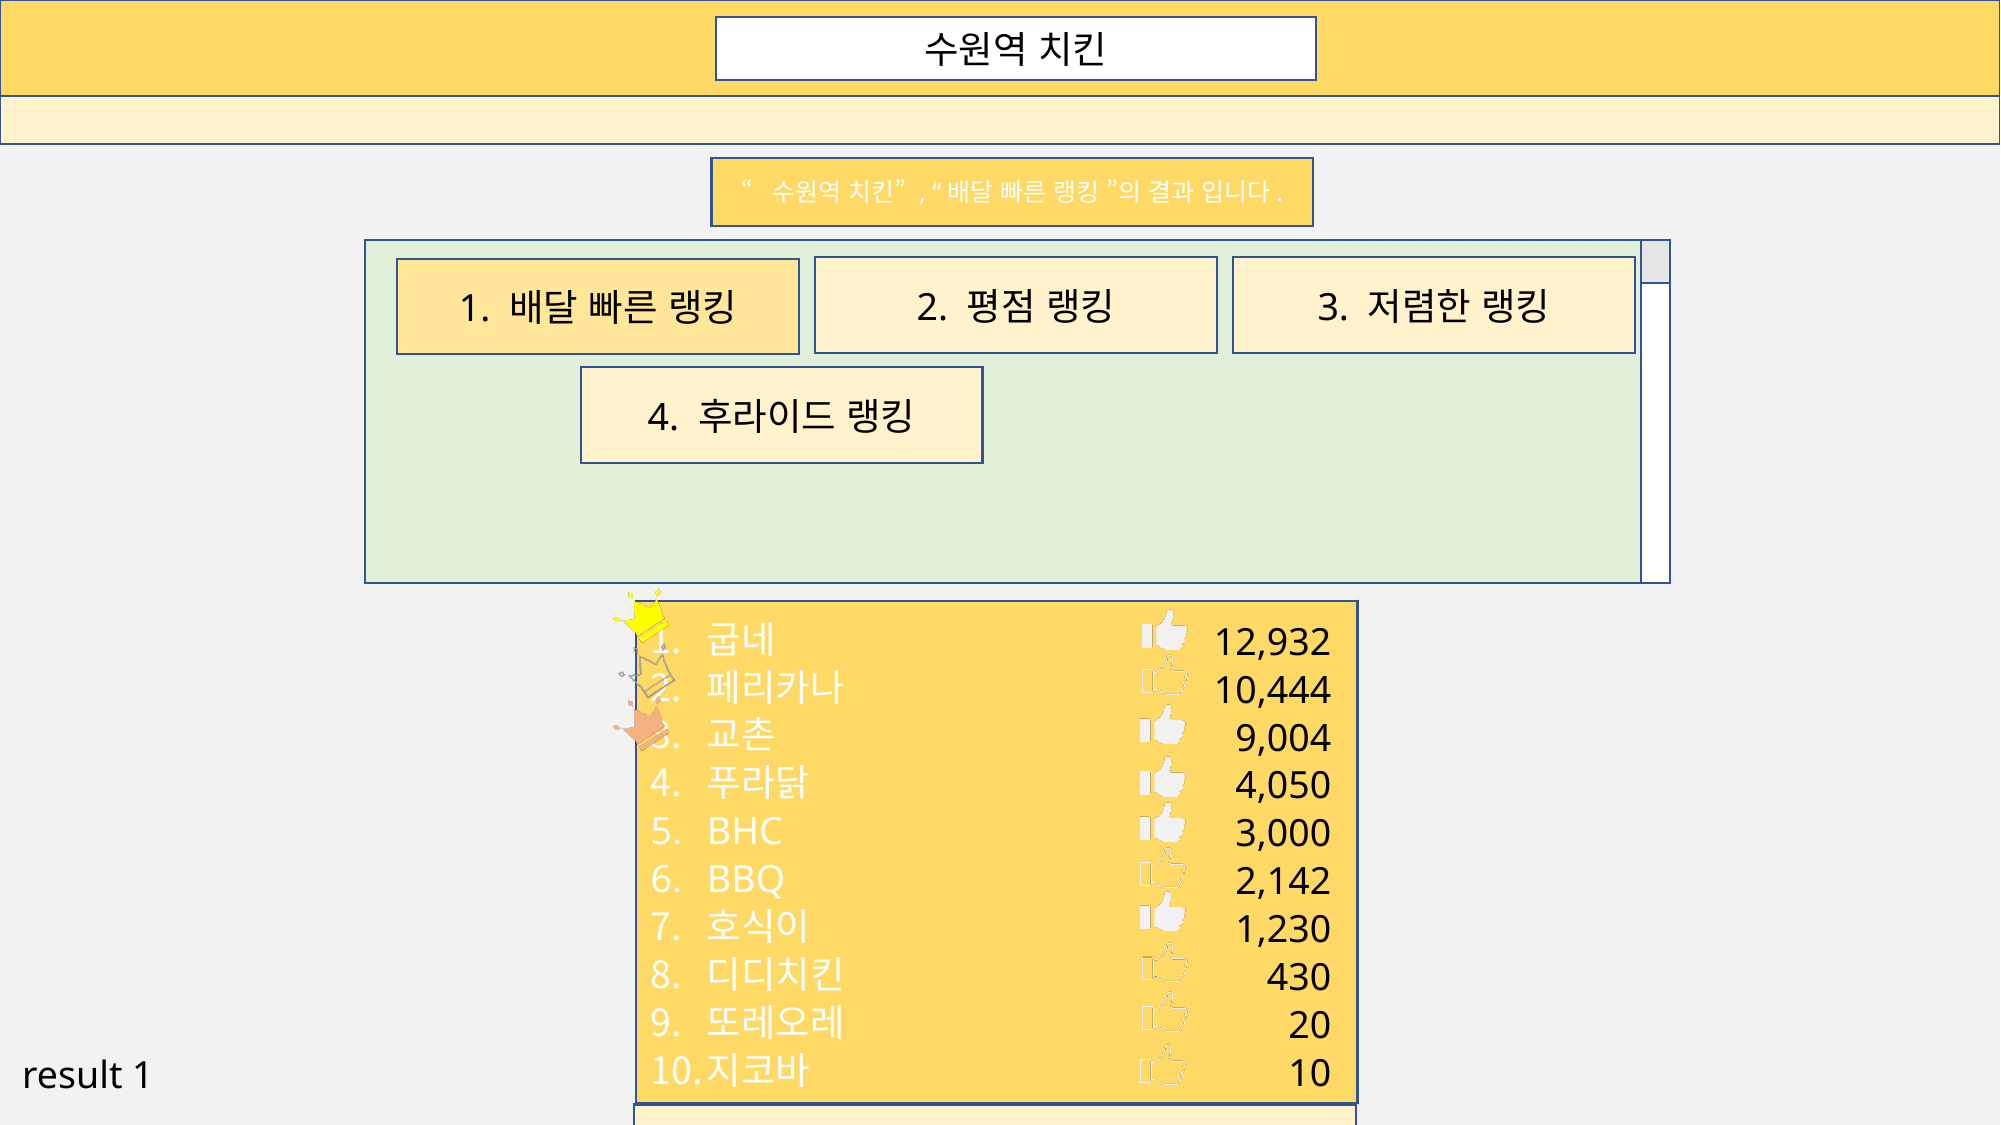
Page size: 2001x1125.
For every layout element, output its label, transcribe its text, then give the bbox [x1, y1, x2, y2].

text_box result 1 [7, 1043, 416, 1104]
text_box [0, 97, 2000, 145]
text_box 12,932 10,444 9,004 4,050 3,000 2,142 1,230 430 20 10 [1026, 607, 1347, 1102]
text_box 굽네 페리카나 교촌 푸라닭 BHC BBQ 호식이 디디치킨 또레오레 지코바 [635, 600, 1359, 1104]
text_box 더보기 [633, 1103, 1357, 1125]
text_box “수원역 치킨” , “배달 빠른 랭킹 ”의 결과 입니다. [710, 157, 1314, 227]
text_box 수원역 치킨 [715, 16, 1317, 81]
picture [599, 581, 691, 764]
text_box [1135, 602, 1192, 1092]
text_box [0, 0, 2000, 97]
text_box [364, 239, 1670, 583]
